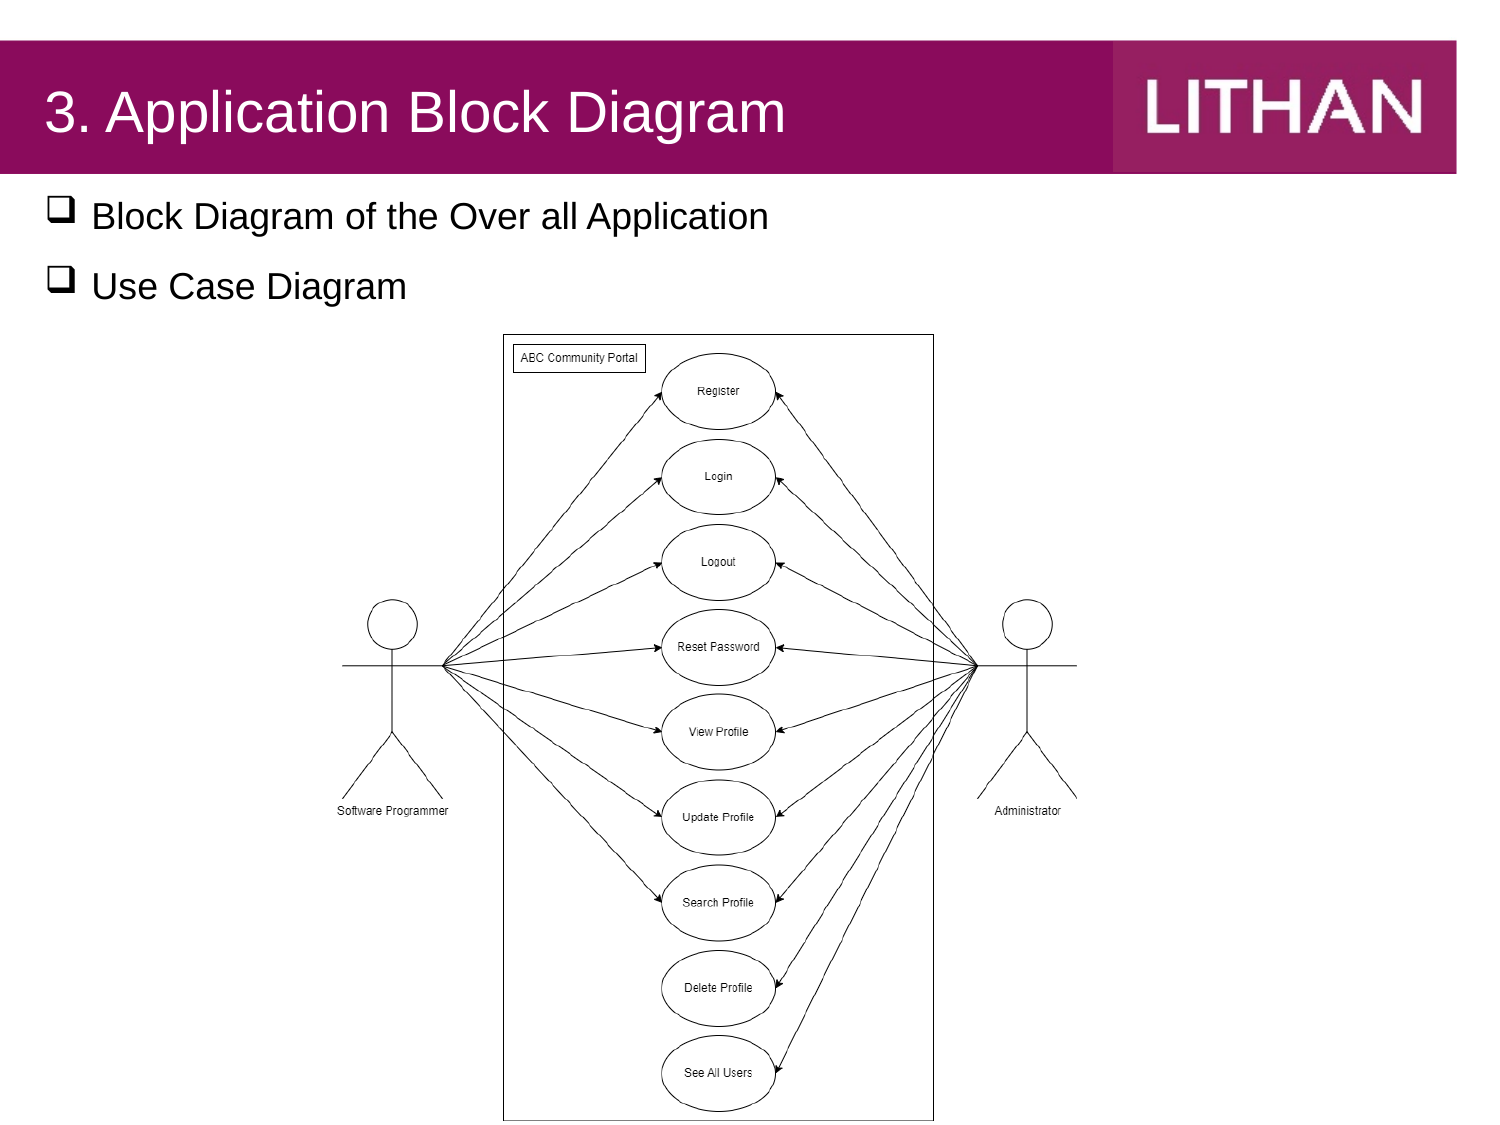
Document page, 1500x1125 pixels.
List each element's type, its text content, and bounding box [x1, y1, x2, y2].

picture [0, 37, 1460, 178]
title 3. Application Block Diagram [29, 66, 985, 142]
text_box Block Diagram of the Over all Application Use Case Diagram [29, 184, 785, 315]
picture [336, 333, 1077, 1122]
